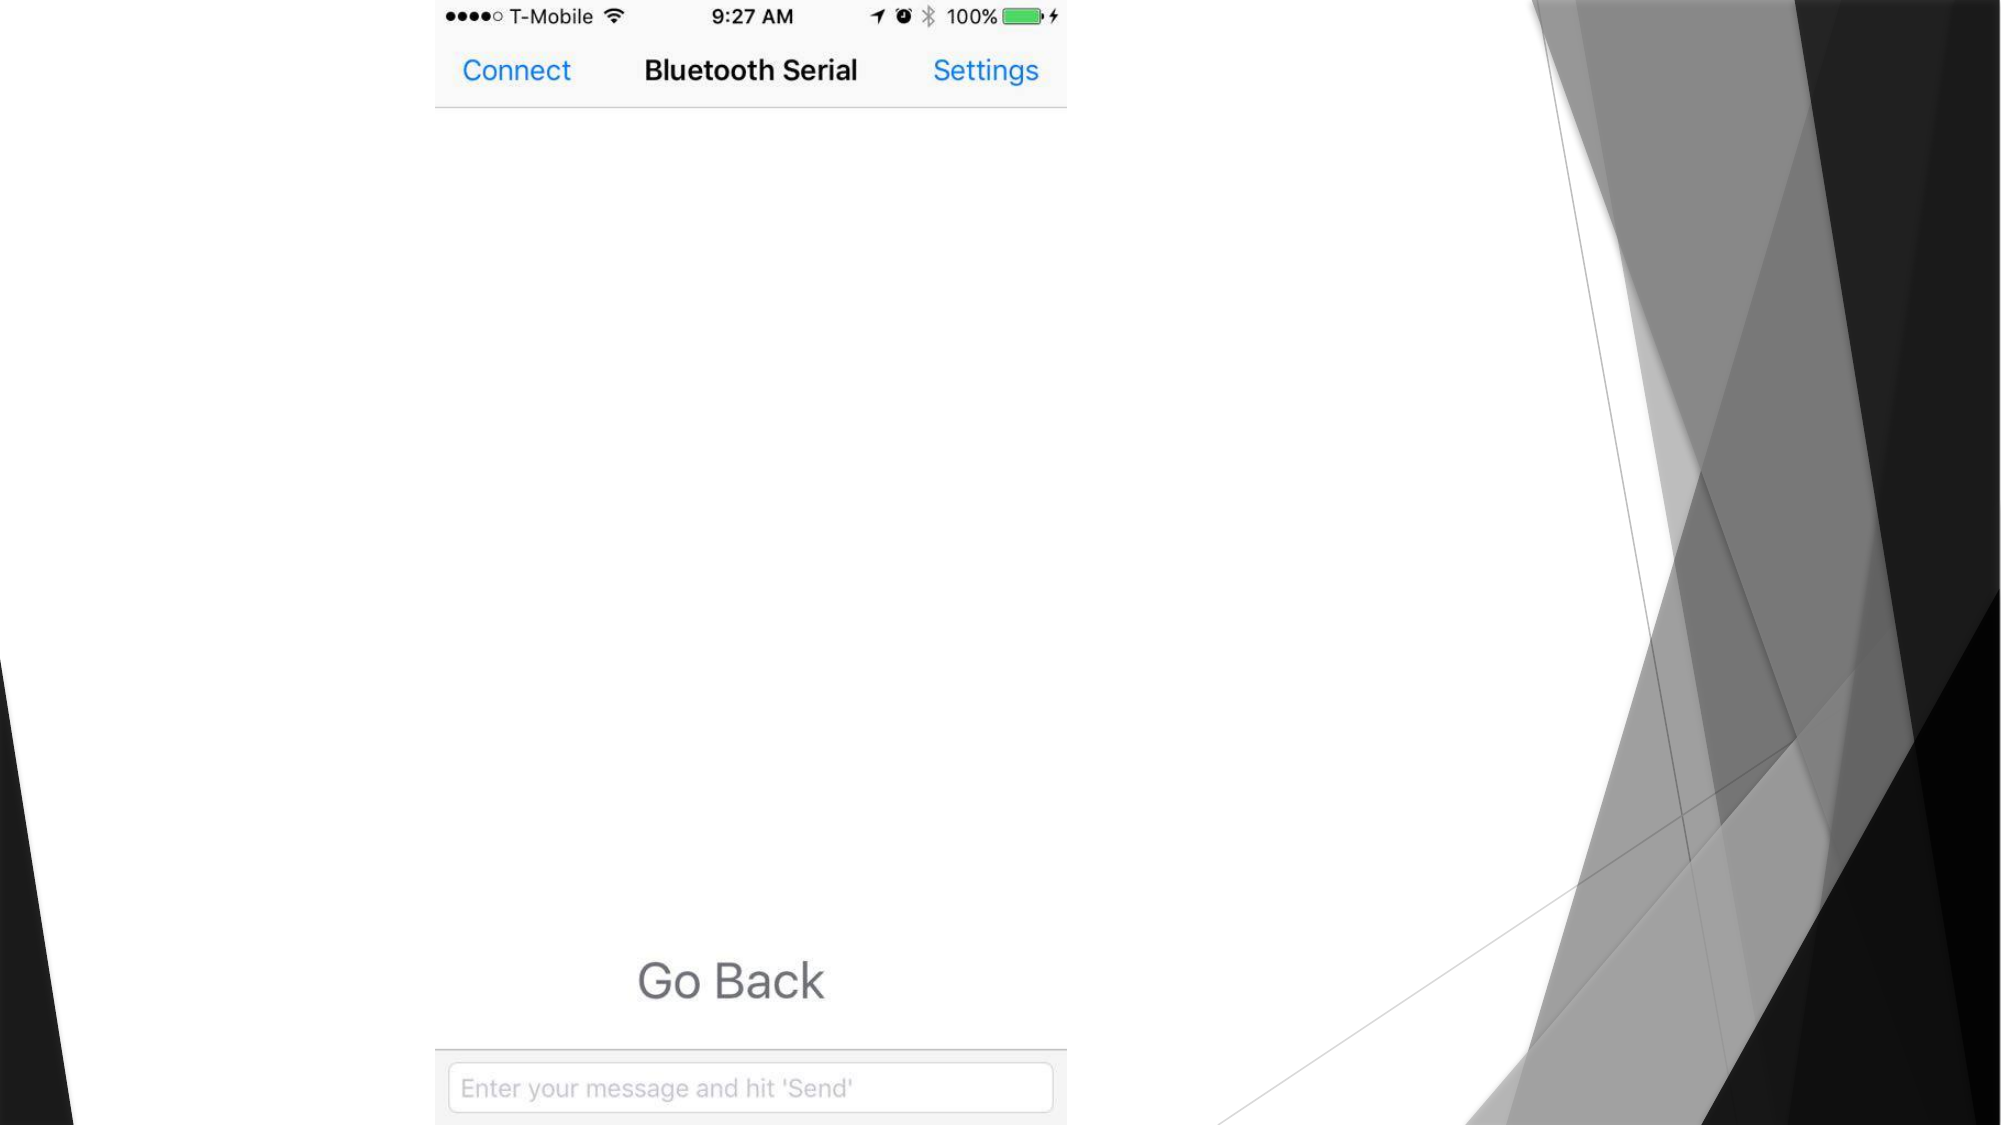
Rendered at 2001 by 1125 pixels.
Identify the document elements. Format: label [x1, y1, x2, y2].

picture [434, 0, 1068, 1125]
